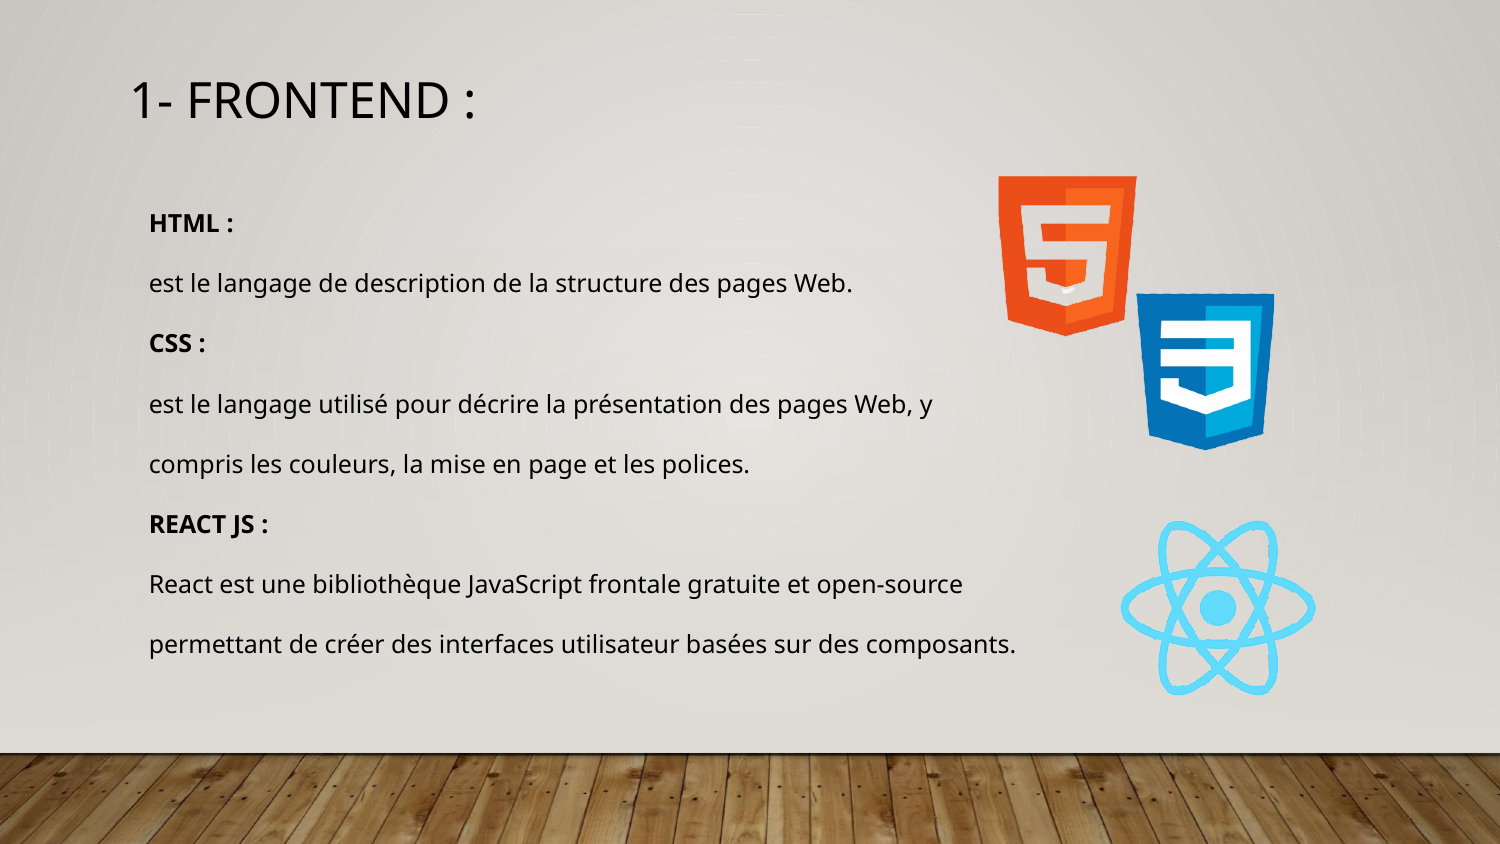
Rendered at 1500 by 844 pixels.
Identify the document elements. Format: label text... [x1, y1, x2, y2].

title 1- FRONTEND : [114, 55, 1386, 150]
picture [0, 753, 1500, 844]
picture [991, 161, 1281, 465]
list HTML : est le langage de description de la structure des pages Web. CSS : est le langage utilisé pour décrire la présentation des pages Web, y compris les couleurs, la mise en page et les polices. REACT JS : React est une bibliothèque JavaScript frontale gratuite et open-source permettant de créer des interfaces utilisateur basées sur des composants. [114, 162, 1049, 682]
picture [1048, 500, 1386, 717]
